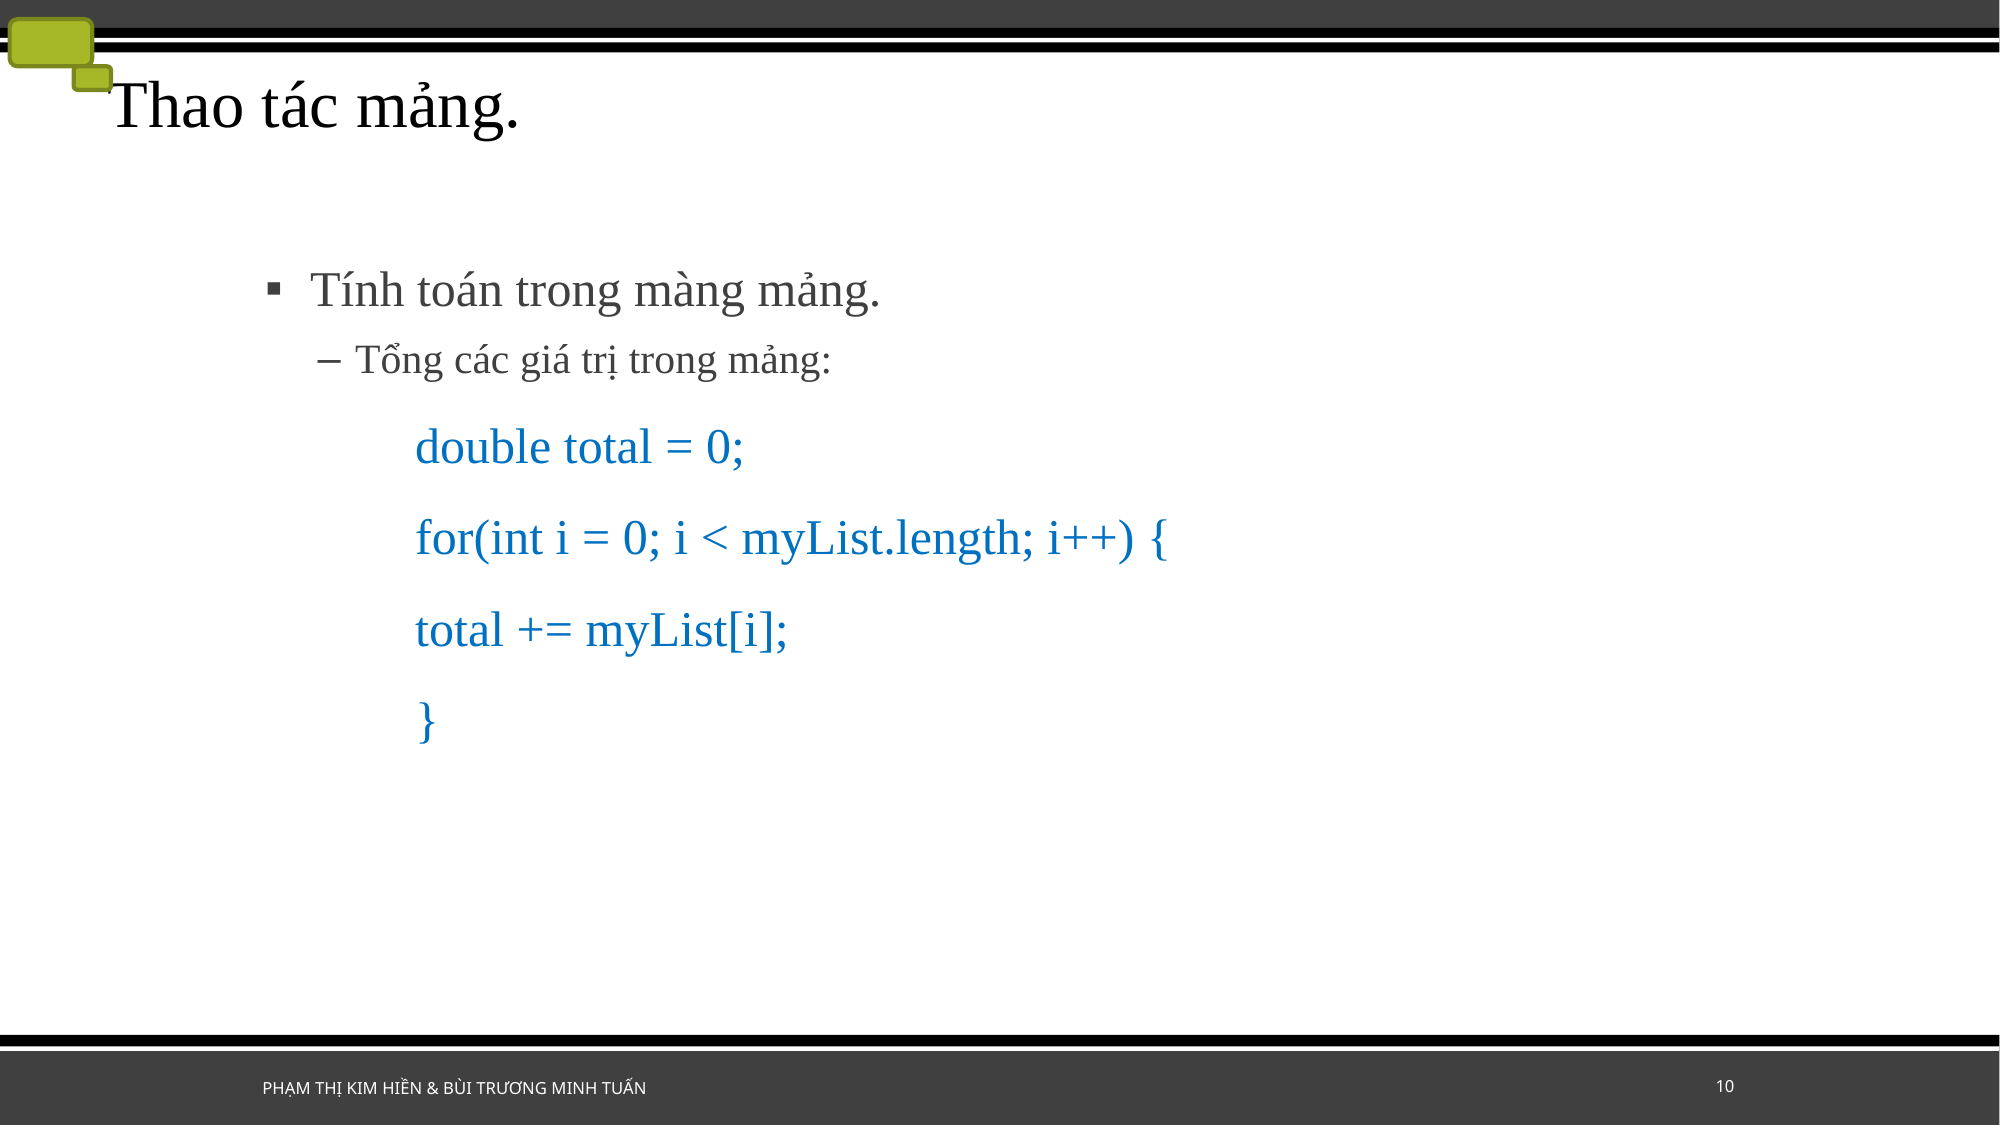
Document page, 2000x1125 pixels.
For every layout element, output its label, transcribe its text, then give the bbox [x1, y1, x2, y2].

text_box [71, 64, 114, 93]
footer Phạm Thị Kim Hiền & Bùi Trương Minh Tuấn [247, 1069, 1242, 1107]
list Tính toán trong màng mảng. Tổng các giá trị trong mảng: double total = 0; for(int i = 0; i < myList.length; i++) { total += myList[i]; } [250, 255, 1751, 931]
slide_number 10 [1596, 1069, 1750, 1107]
text_box [7, 16, 92, 69]
title Thao tác mảng. [92, 14, 1245, 149]
